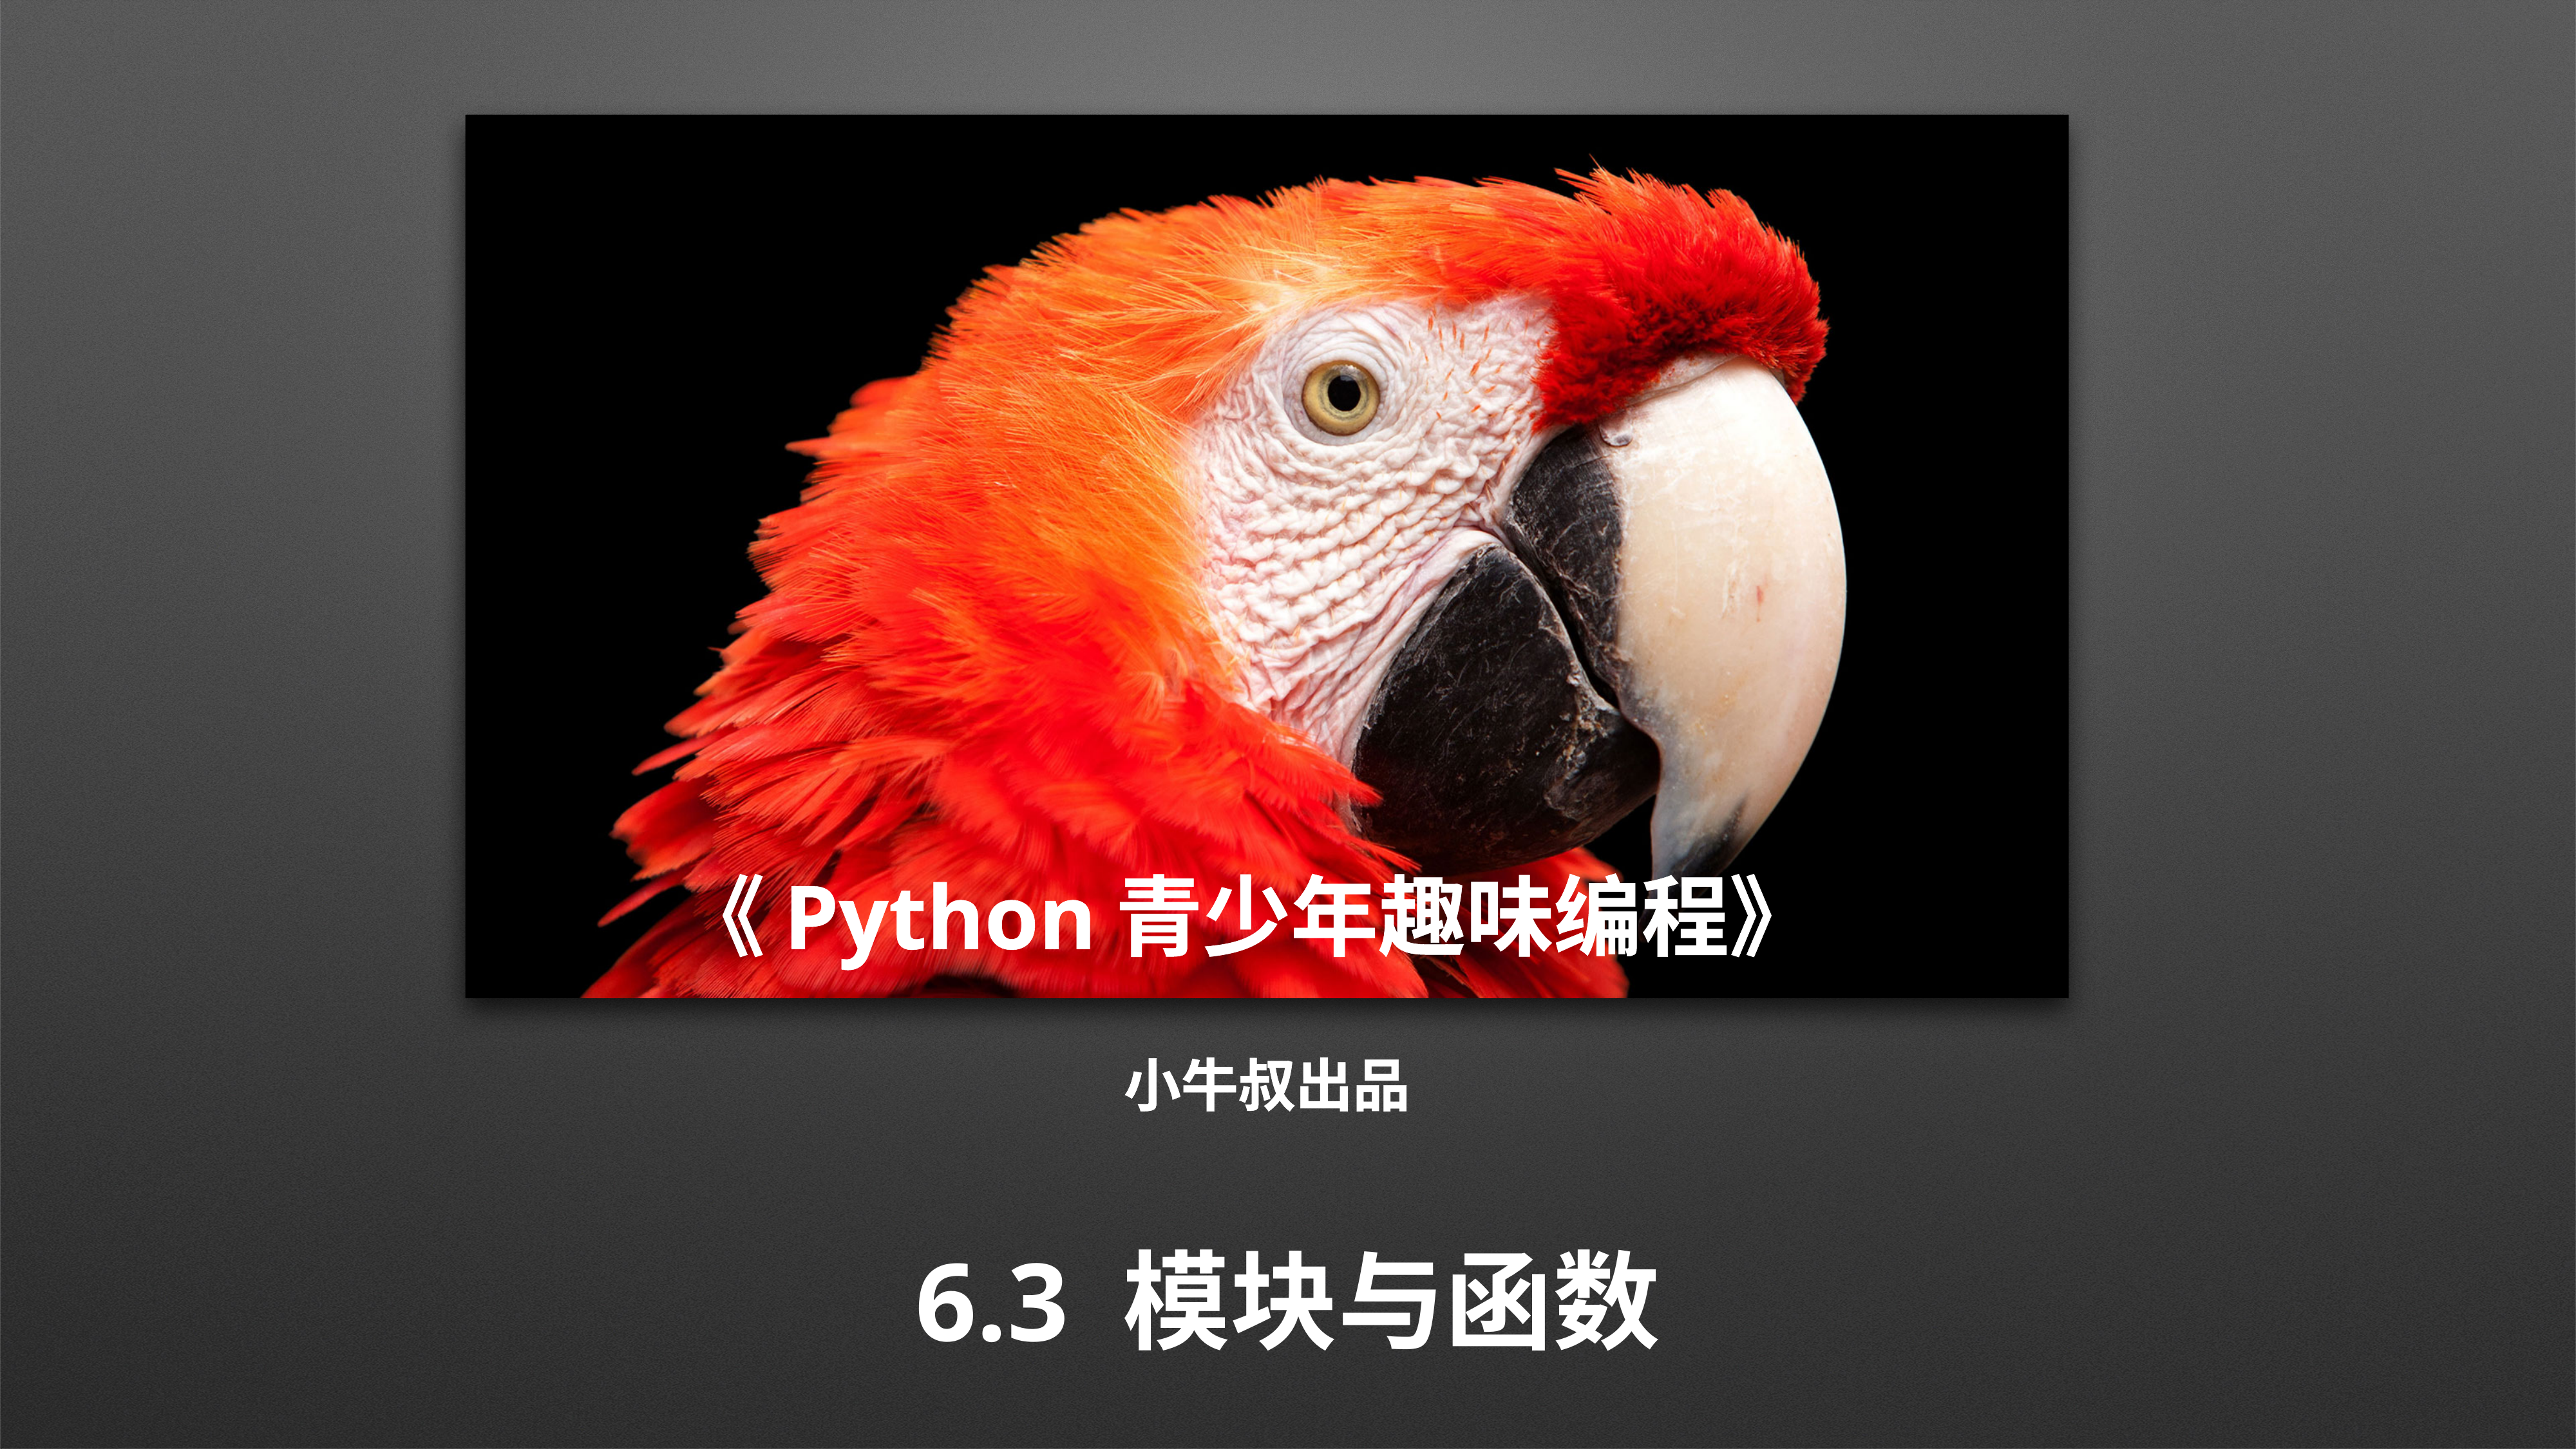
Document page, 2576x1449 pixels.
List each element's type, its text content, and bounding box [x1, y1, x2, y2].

picture [0, 0, 2576, 1449]
title 6.3 模块与函数 [150, 1206, 2426, 1368]
list 《Python青少年趣味编程》 小牛叔出品 [225, 844, 2309, 1124]
